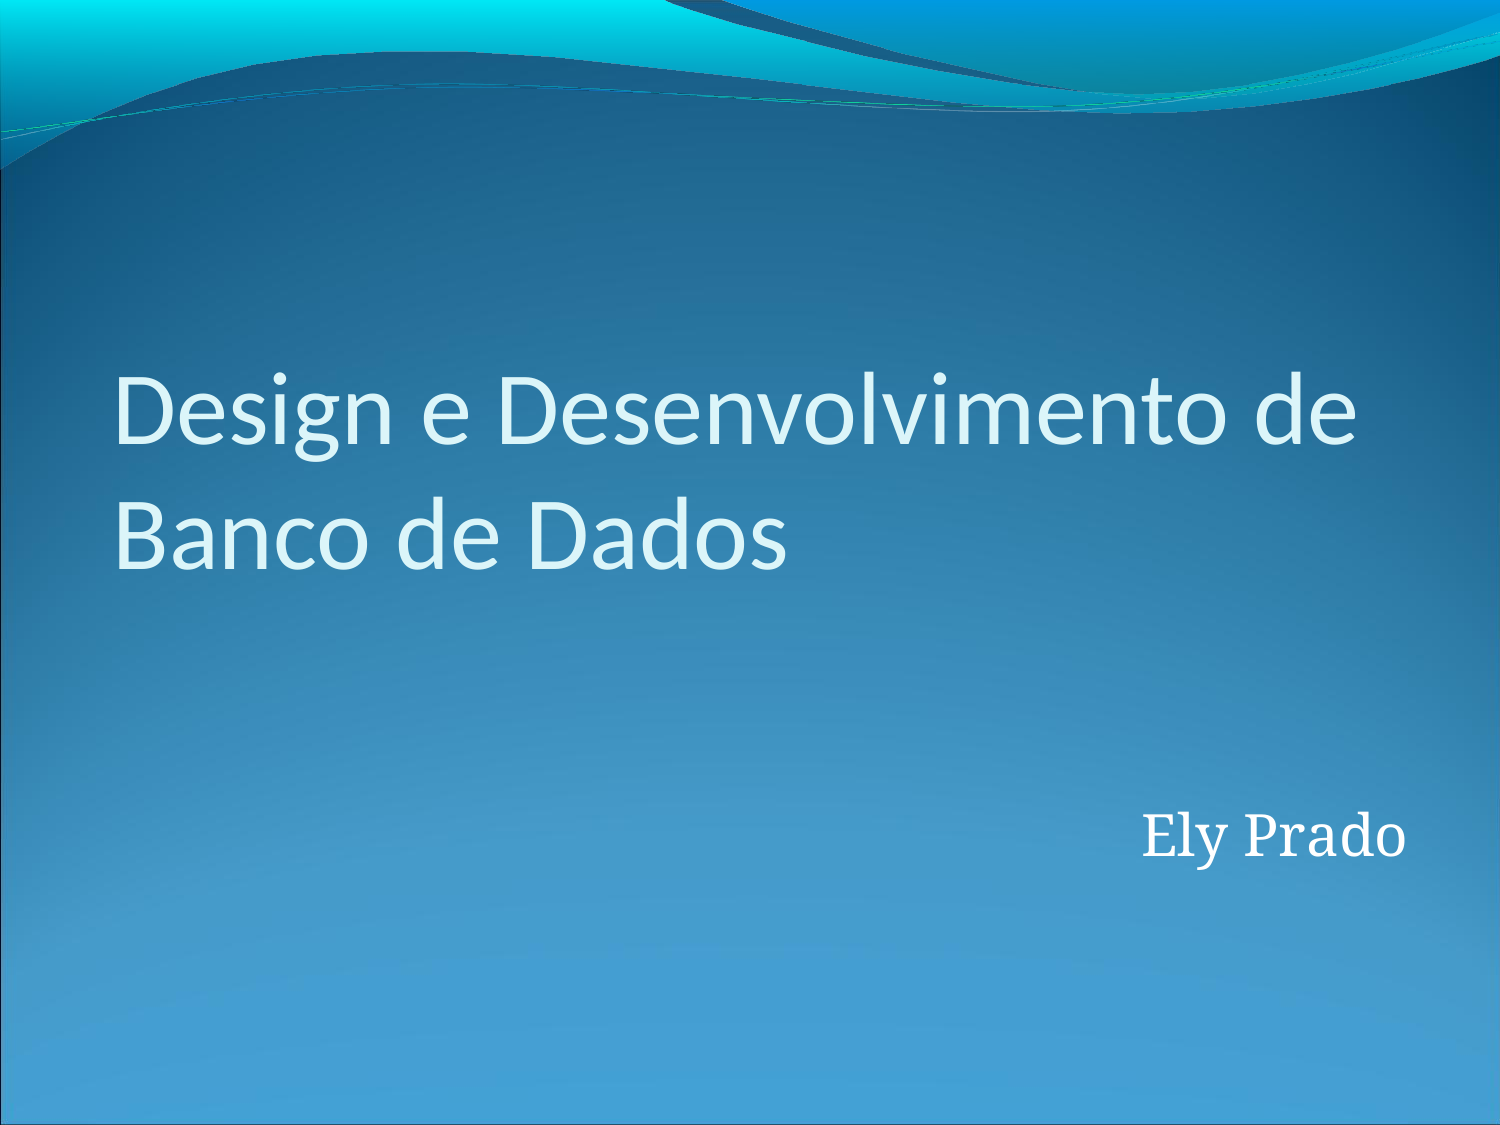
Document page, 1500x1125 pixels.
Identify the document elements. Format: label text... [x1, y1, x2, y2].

picture [0, 0, 1500, 1125]
text_box Ely Prado [89, 790, 1412, 1000]
picture [1411, 50, 1442, 56]
title Design e Desenvolvimento de Banco de Dados [112, 349, 1388, 591]
